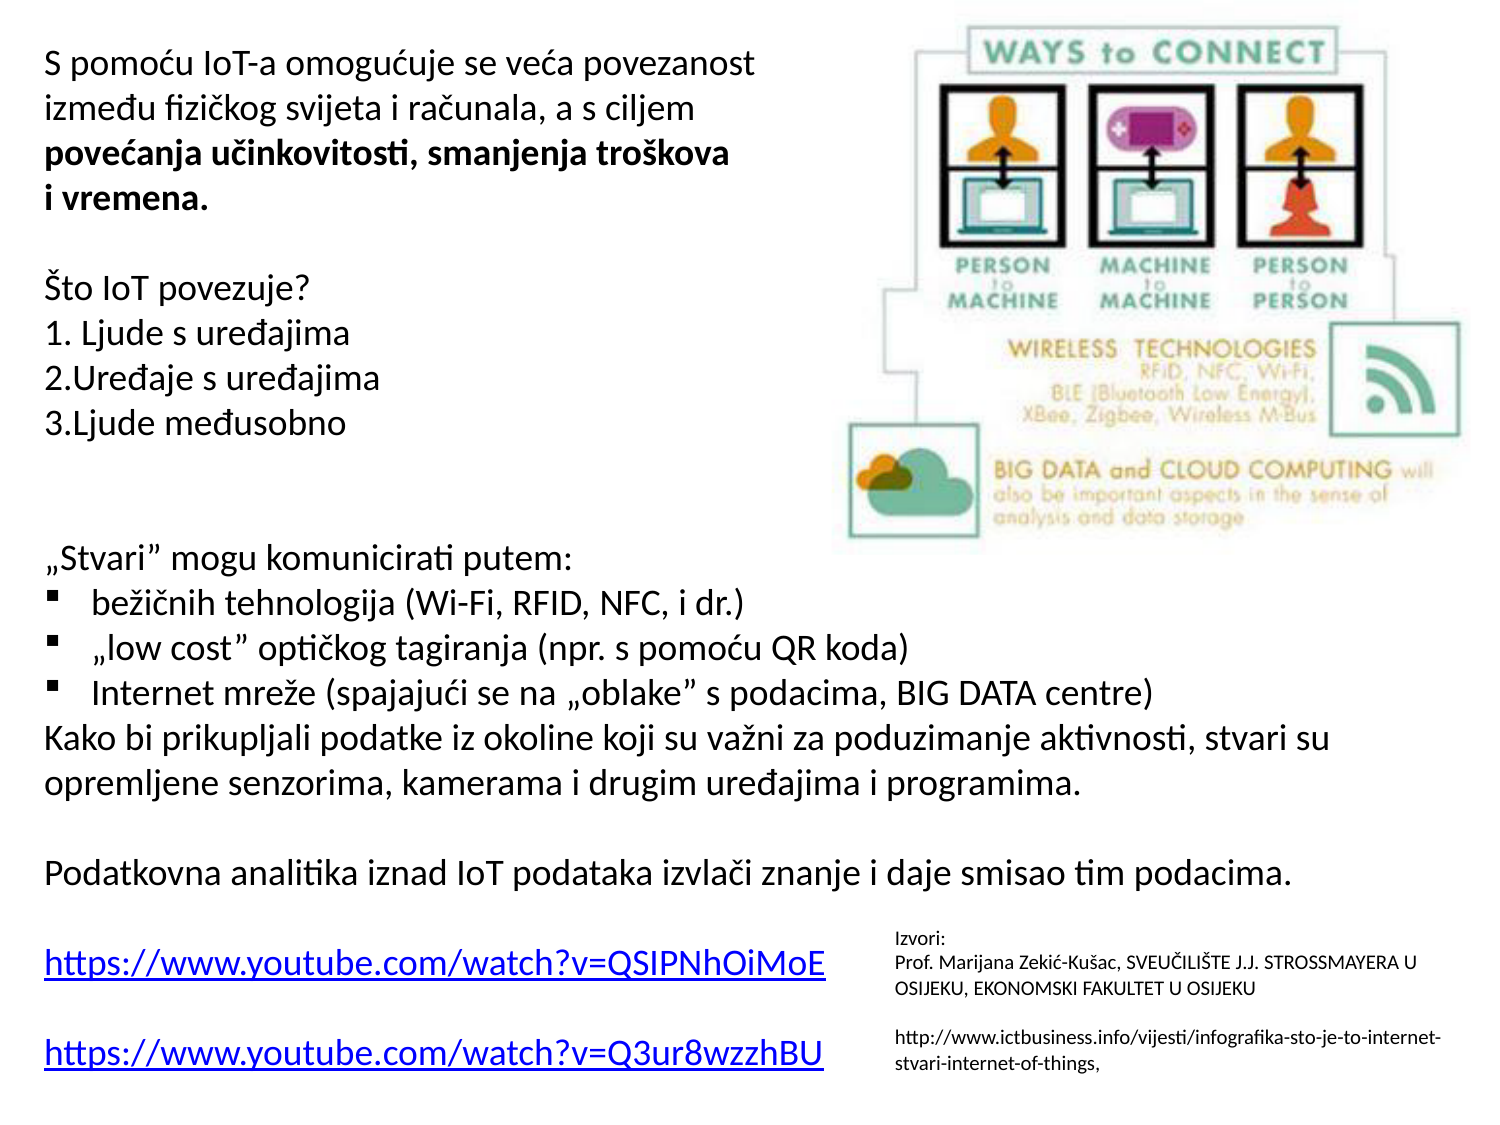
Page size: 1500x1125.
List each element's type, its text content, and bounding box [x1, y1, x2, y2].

text_box Izvori: Prof. Marijana Zekić-Kušac, SVEUČILIŠTE J.J. STROSSMAYERA U OSIJEKU, EKONOMSKI FAKULTET U OSIJEKU http://www.ictbusiness.info/vijesti/infografika-sto-je-to-internet-stvari-internet-of-things, [880, 916, 1466, 1107]
picture [831, 0, 1471, 556]
text_box S pomoću IoT-a omogućuje se veća povezanost između fizičkog svijeta i računala, a s ciljem povećanja učinkovitosti, smanjenja troškova i vremena. Što IoT povezuje? 1. Ljude s uređajima 2.Uređaje s uređajima 3.Ljude međusobno „Stvari” mogu komunicirati putem: bežičnih tehnologija (Wi-Fi, RFID, NFC, i dr.) „low cost” optičkog tagiranja (npr. s pomoću QR koda) Internet mreže (spajajući se na „oblake” s podacima, BIG DATA centre) Kako bi prikupljali podatke iz okoline koji su važni za poduzimanje aktivnosti, stvari su opremljene senzorima, kamerama i drugim uređajima i programima. Podatkovna analitika iznad IoT podataka izvlači znanje i daje smisao tim podacima. https://www.youtube.com/watch?v=QSIPNhOiMoE https://www.youtube.com/watch?v=Q3ur8wzzhBU [29, 30, 1365, 1081]
